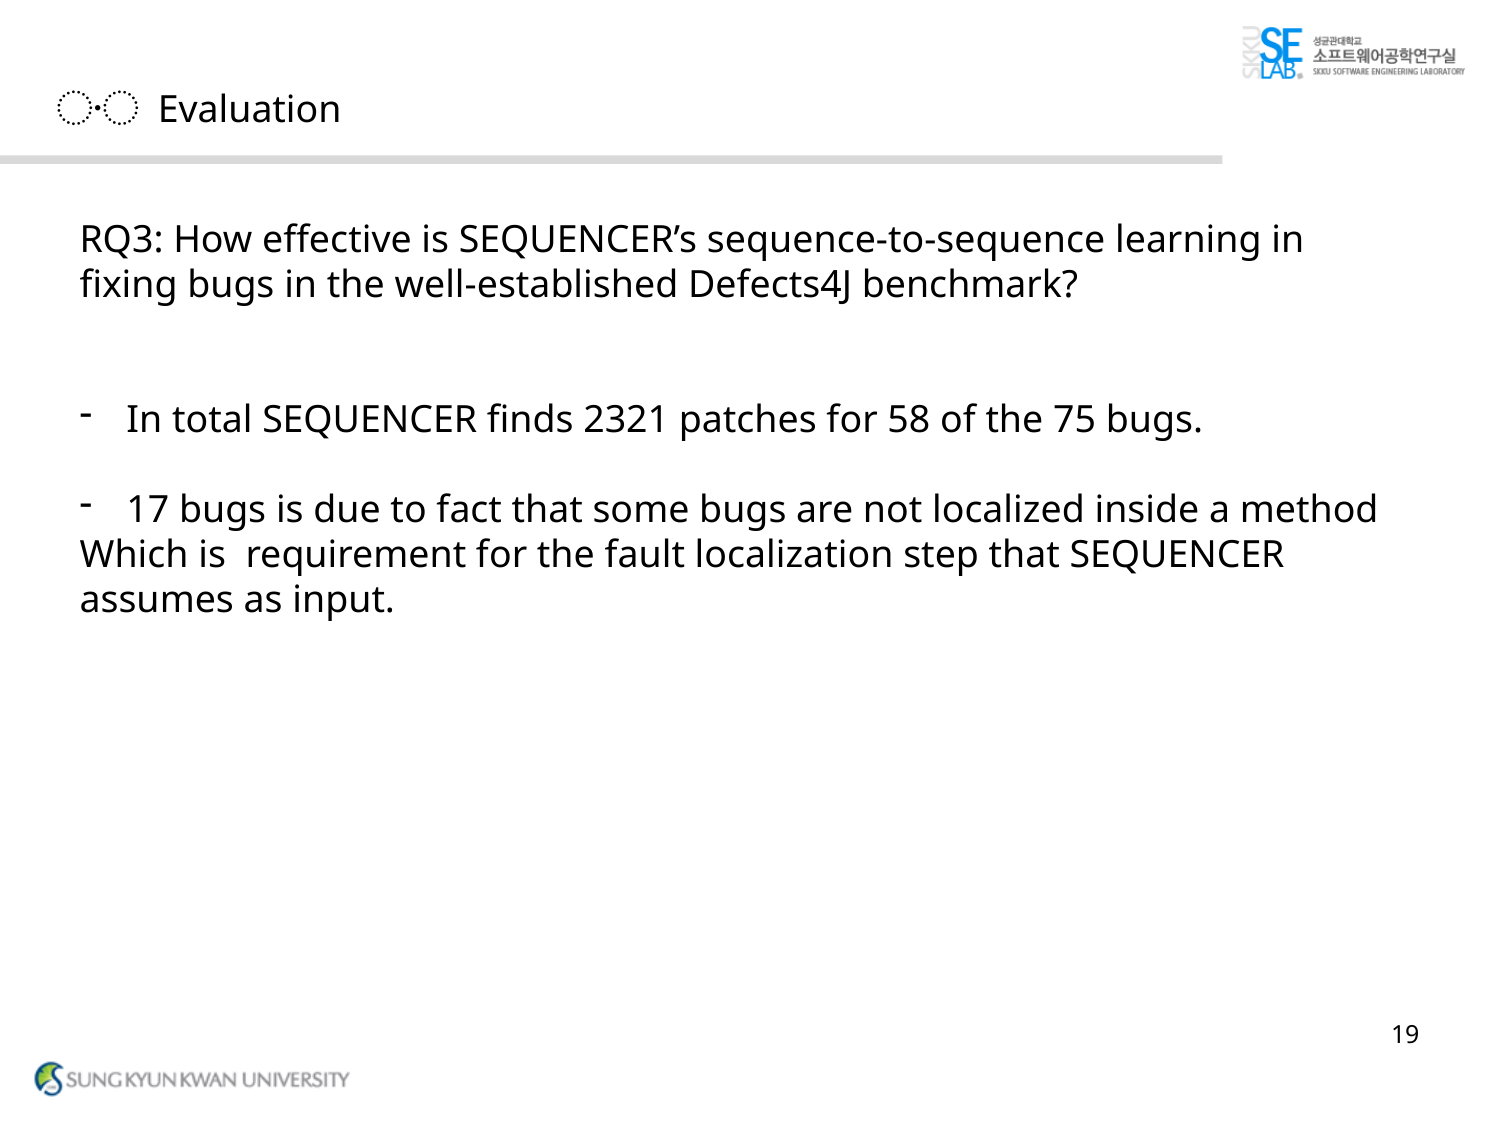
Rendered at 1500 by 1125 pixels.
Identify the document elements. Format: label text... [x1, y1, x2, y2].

slide_number 19 [1076, 1011, 1428, 1059]
text_box 〮 Evaluation [41, 78, 1235, 138]
text_box RQ3: How effective is SEQUENCER’s sequence-to-sequence learning in fixing bugs in the well-established Defects4J benchmark? In total SEQUENCER finds 2321 patches for 58 of the 75 bugs. 17 bugs is due to fact that some bugs are not localized inside a method Which is requirement for the fault localization step that SEQUENCER assumes as input. [64, 208, 1428, 628]
picture [17, 1046, 366, 1110]
picture [1168, 0, 1500, 134]
